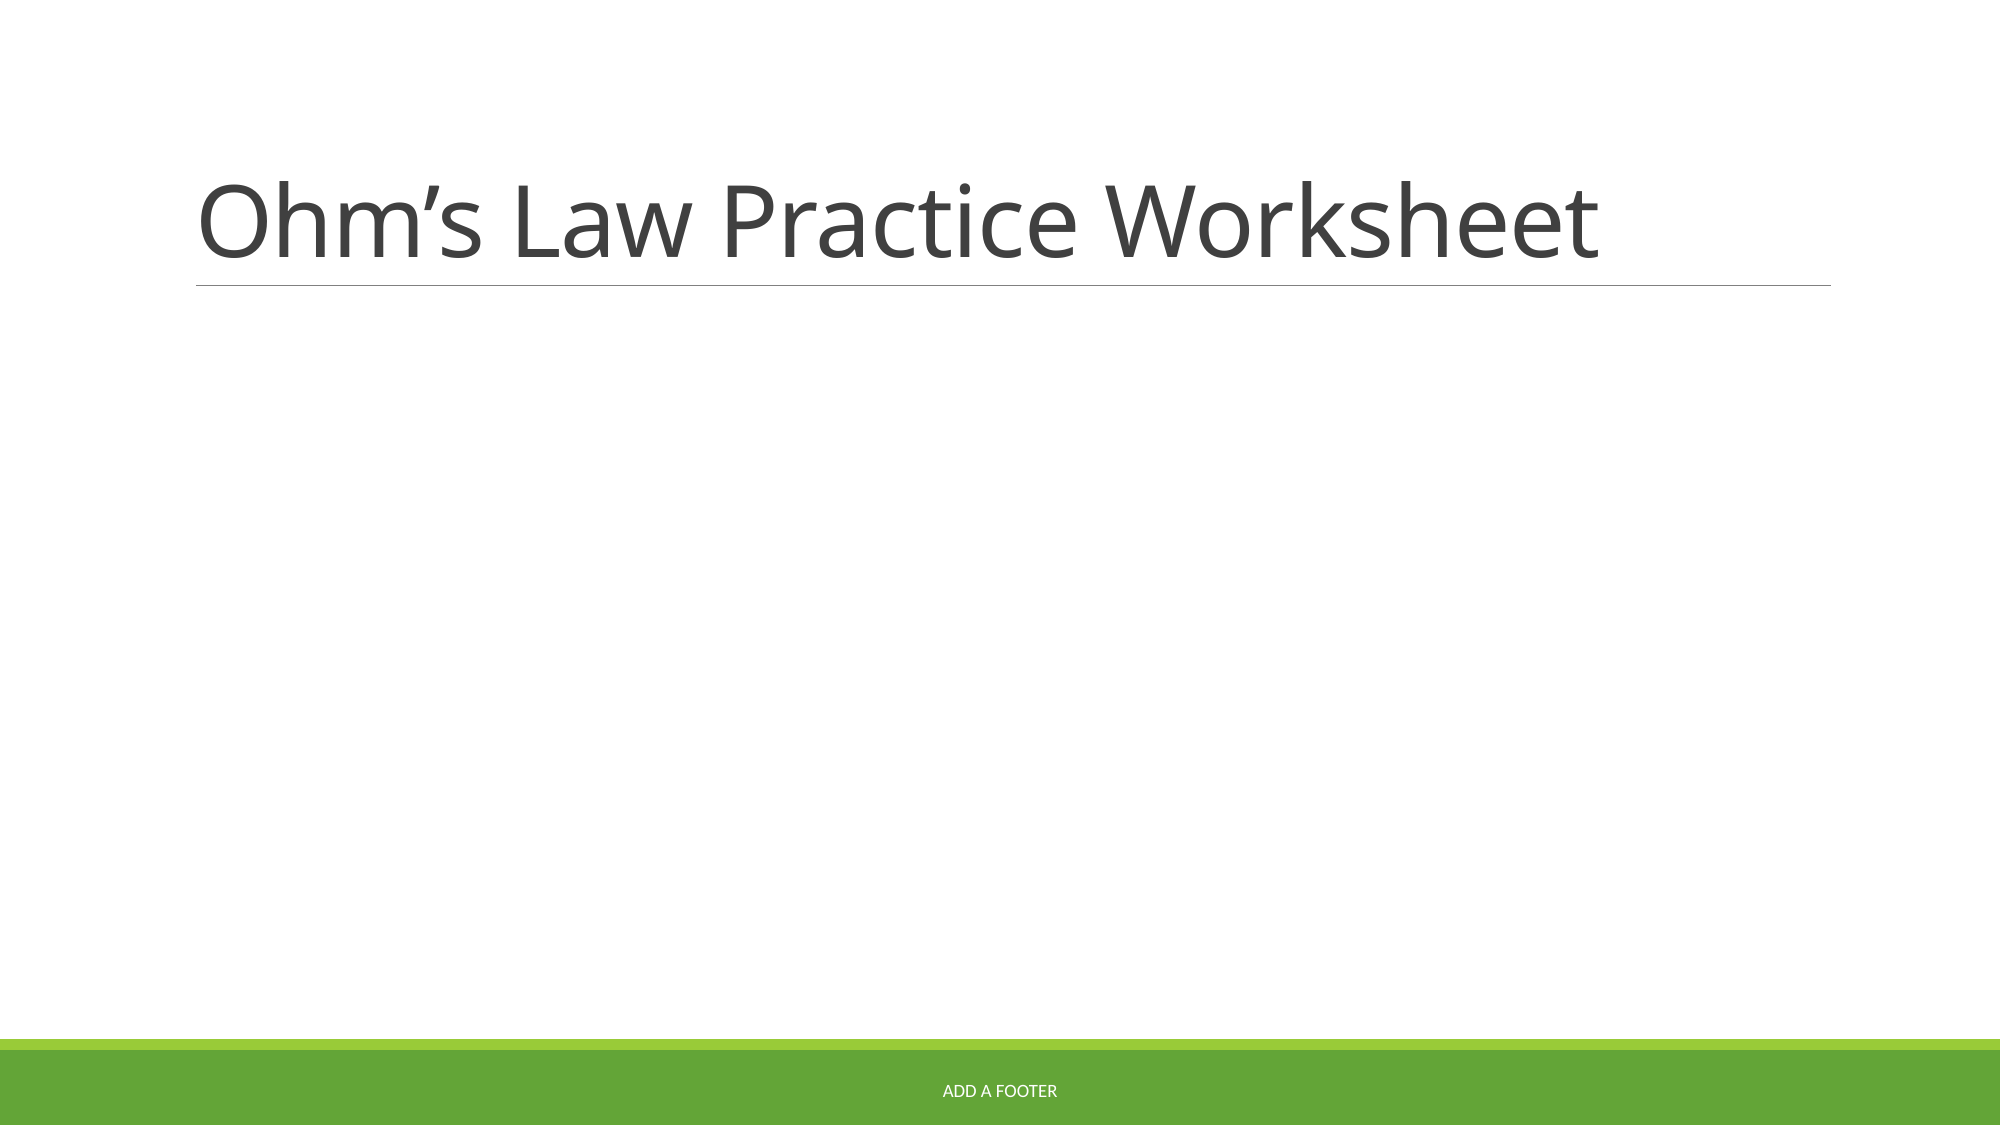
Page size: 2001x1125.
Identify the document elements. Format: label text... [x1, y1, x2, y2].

footer Add a footer [604, 1059, 1396, 1120]
title Ohm’s Law Practice Worksheet [180, 47, 1830, 285]
